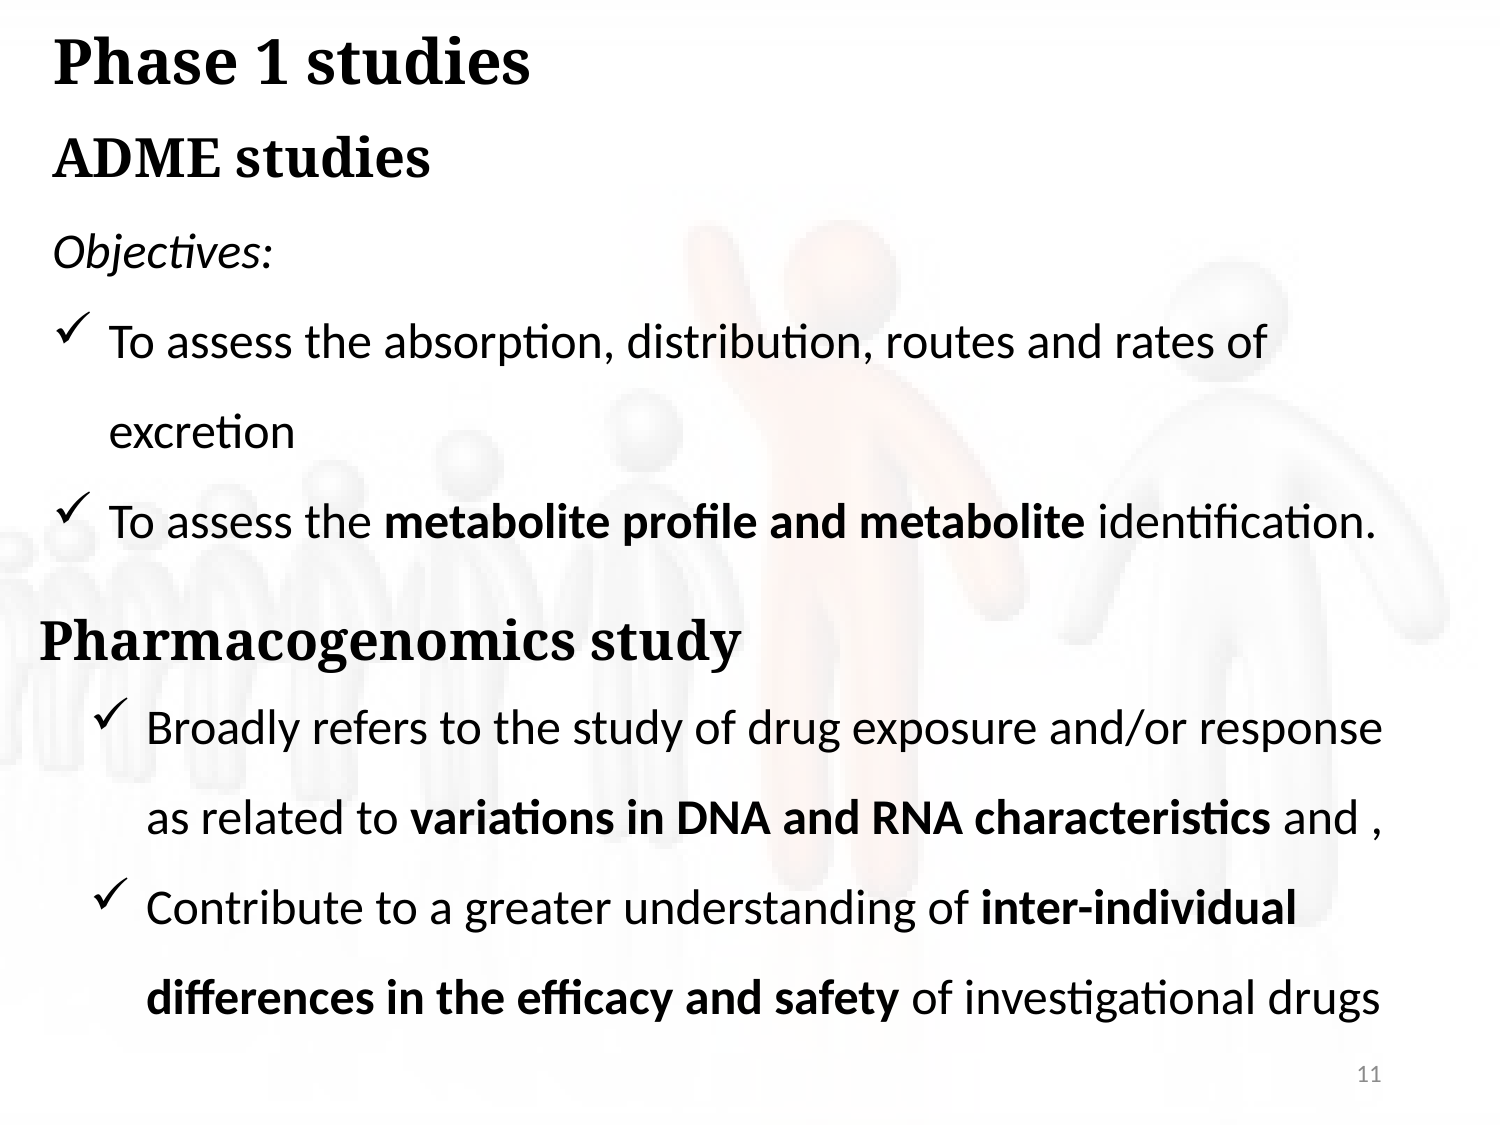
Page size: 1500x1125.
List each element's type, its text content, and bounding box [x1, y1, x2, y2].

text_box Broadly refers to the study of drug exposure and/or response as related to variations in DNA and RNA characteristics and , Contribute to a greater understanding of inter-individual differences in the efficacy and safety of investigational drugs [75, 657, 1411, 1125]
slide_number 11 [1059, 1042, 1397, 1103]
text_box Phase 1 studies [38, 14, 564, 104]
text_box ADME studies Objectives: To assess the absorption, distribution, routes and rates of excretion To assess the metabolite profile and metabolite identification. [37, 116, 1449, 557]
text_box Pharmacogenomics study [24, 598, 758, 679]
